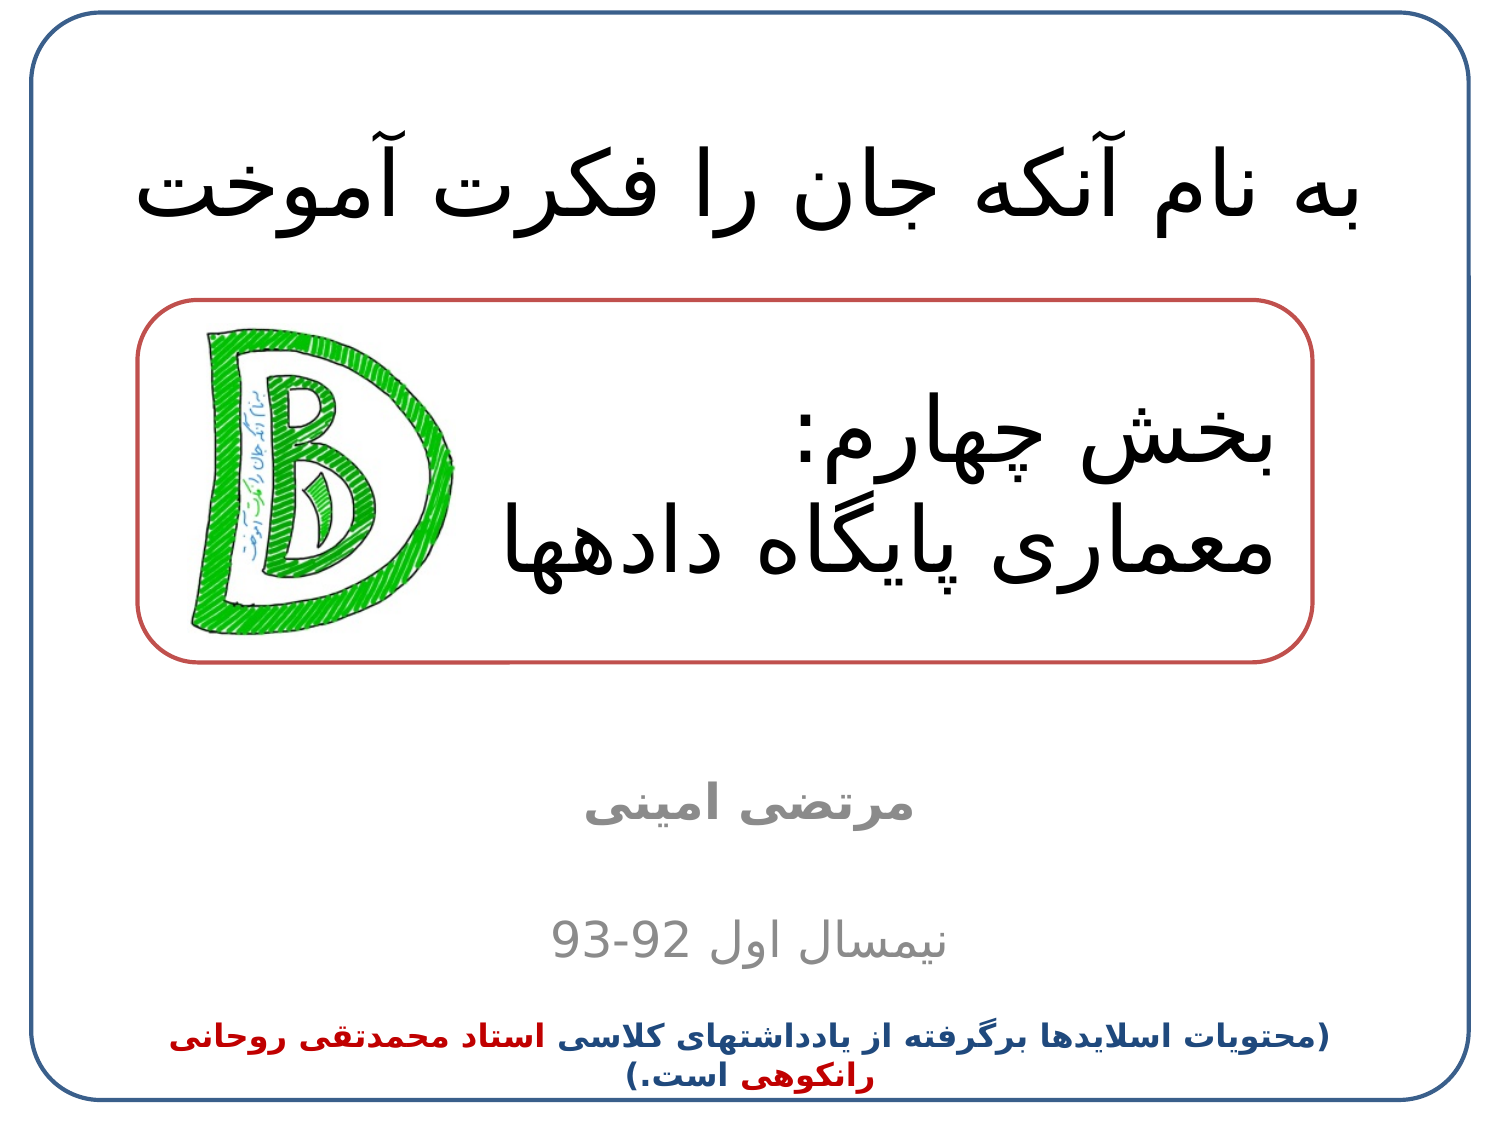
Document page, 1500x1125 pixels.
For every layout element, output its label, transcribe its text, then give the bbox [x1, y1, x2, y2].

picture [187, 322, 456, 640]
text_box بخش چهارم: معماری پایگاه داده‏ها [135, 297, 1315, 665]
text_box [29, 10, 1471, 1103]
text_box مرتضی امینی نیمسال اول 92-93 (محتویات اسلایدها برگرفته از یادداشت‏های کلاسی استاد محمدتقی روحانی رانکوهی است.) [112, 762, 1388, 1100]
